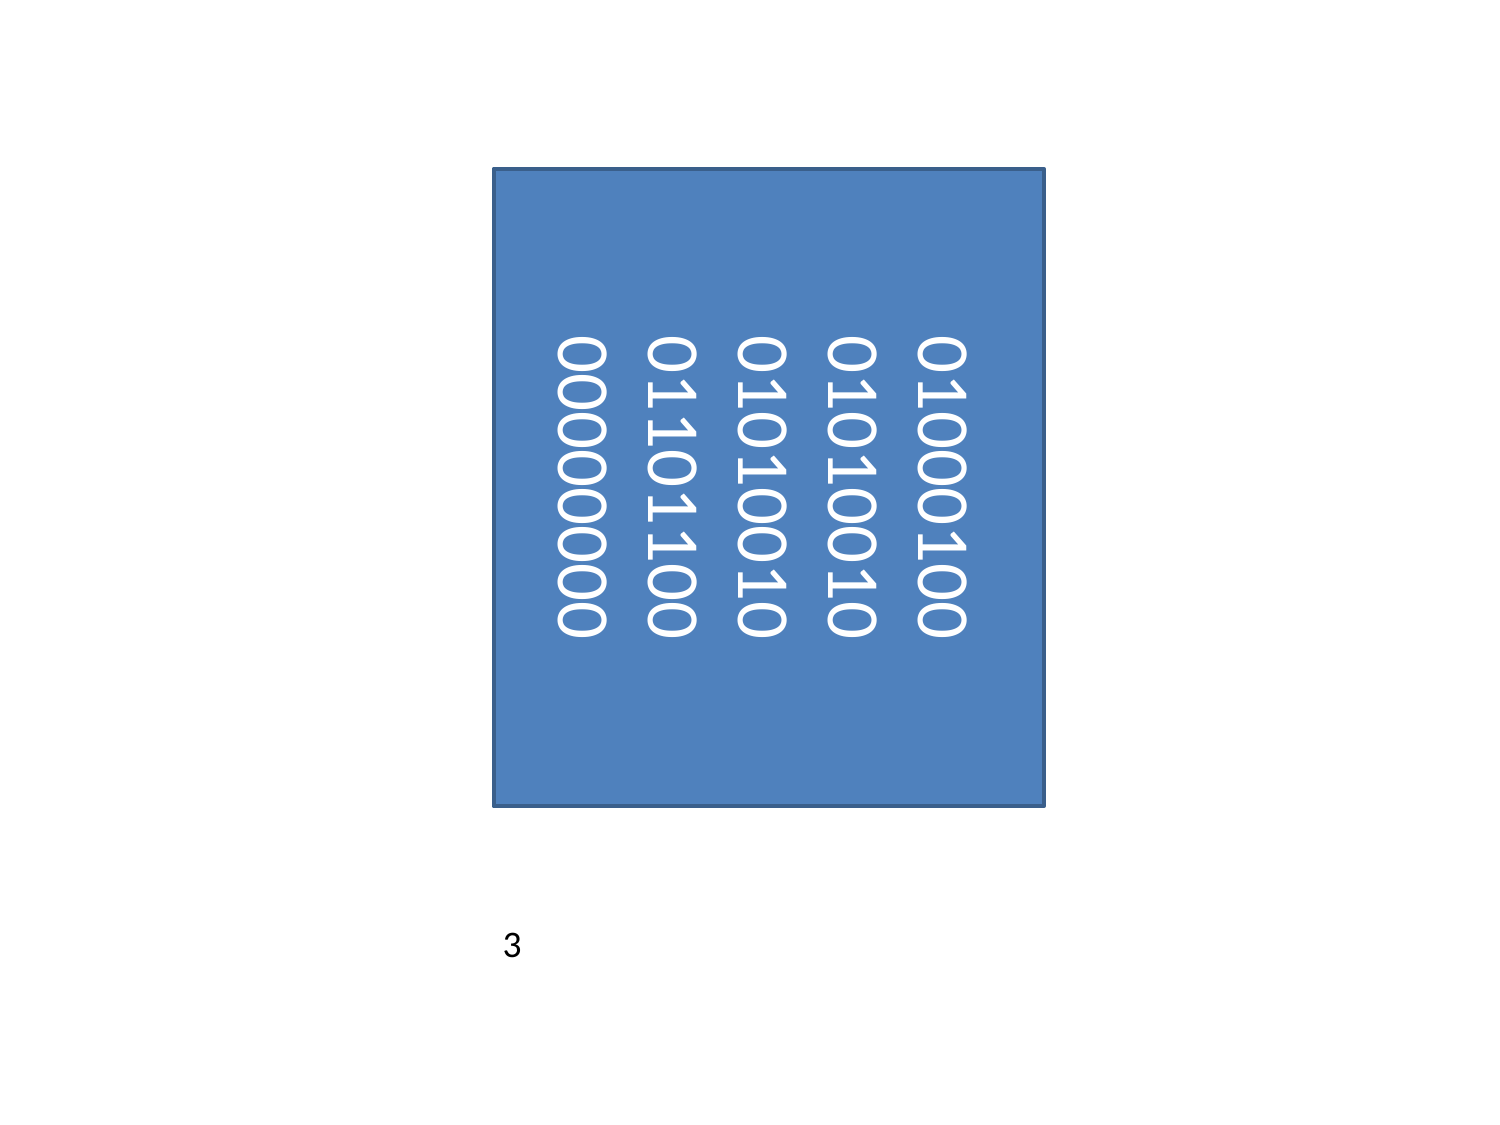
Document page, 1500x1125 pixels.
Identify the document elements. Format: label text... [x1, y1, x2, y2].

text_box 01000100 01010010 01010010 01101100 00000000 [492, 167, 1046, 808]
text_box 3 [487, 912, 537, 973]
